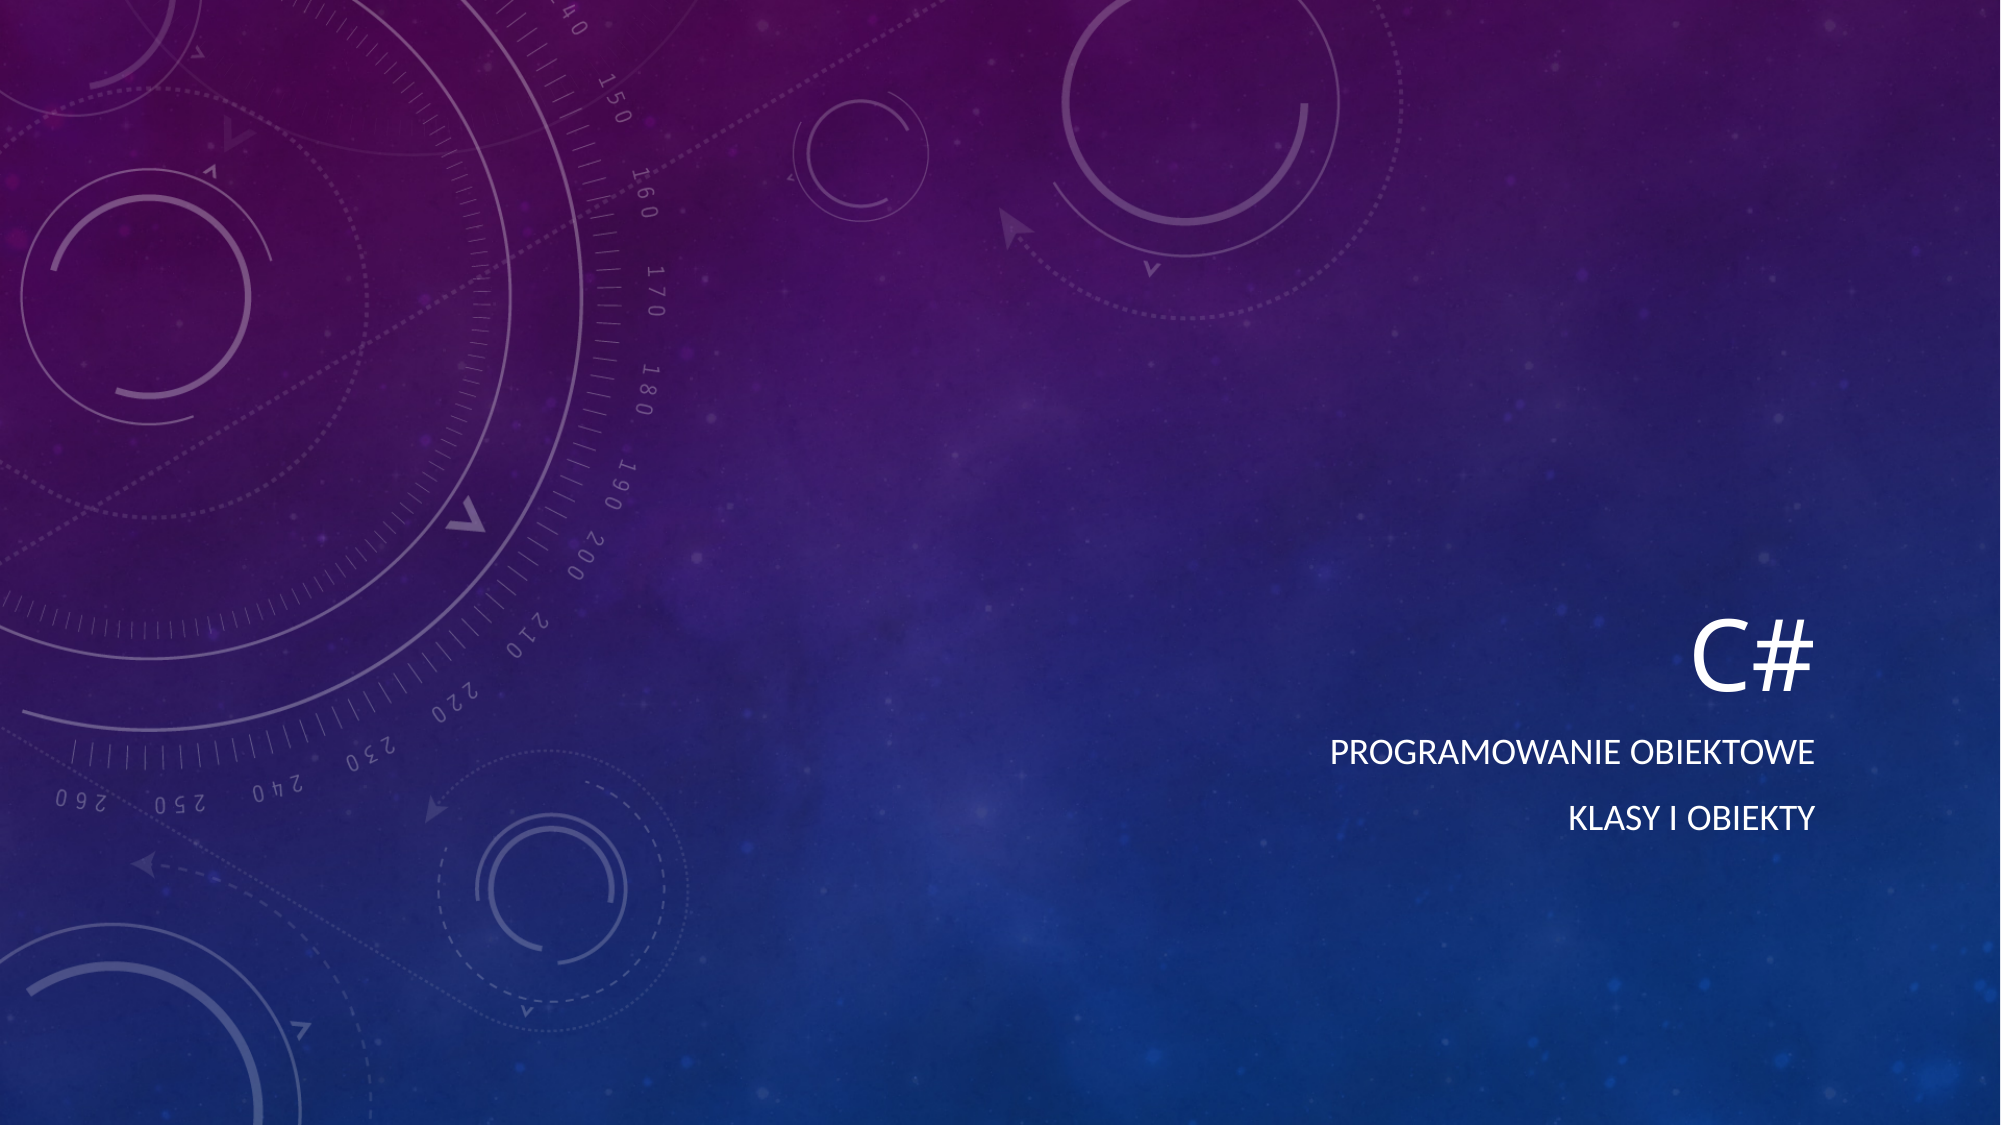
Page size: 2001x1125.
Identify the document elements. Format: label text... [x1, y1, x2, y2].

picture [0, 0, 2001, 1125]
title C# [650, 322, 1831, 719]
subtitle Programowanie obiektowe Klasy I obiekty [650, 719, 1831, 950]
